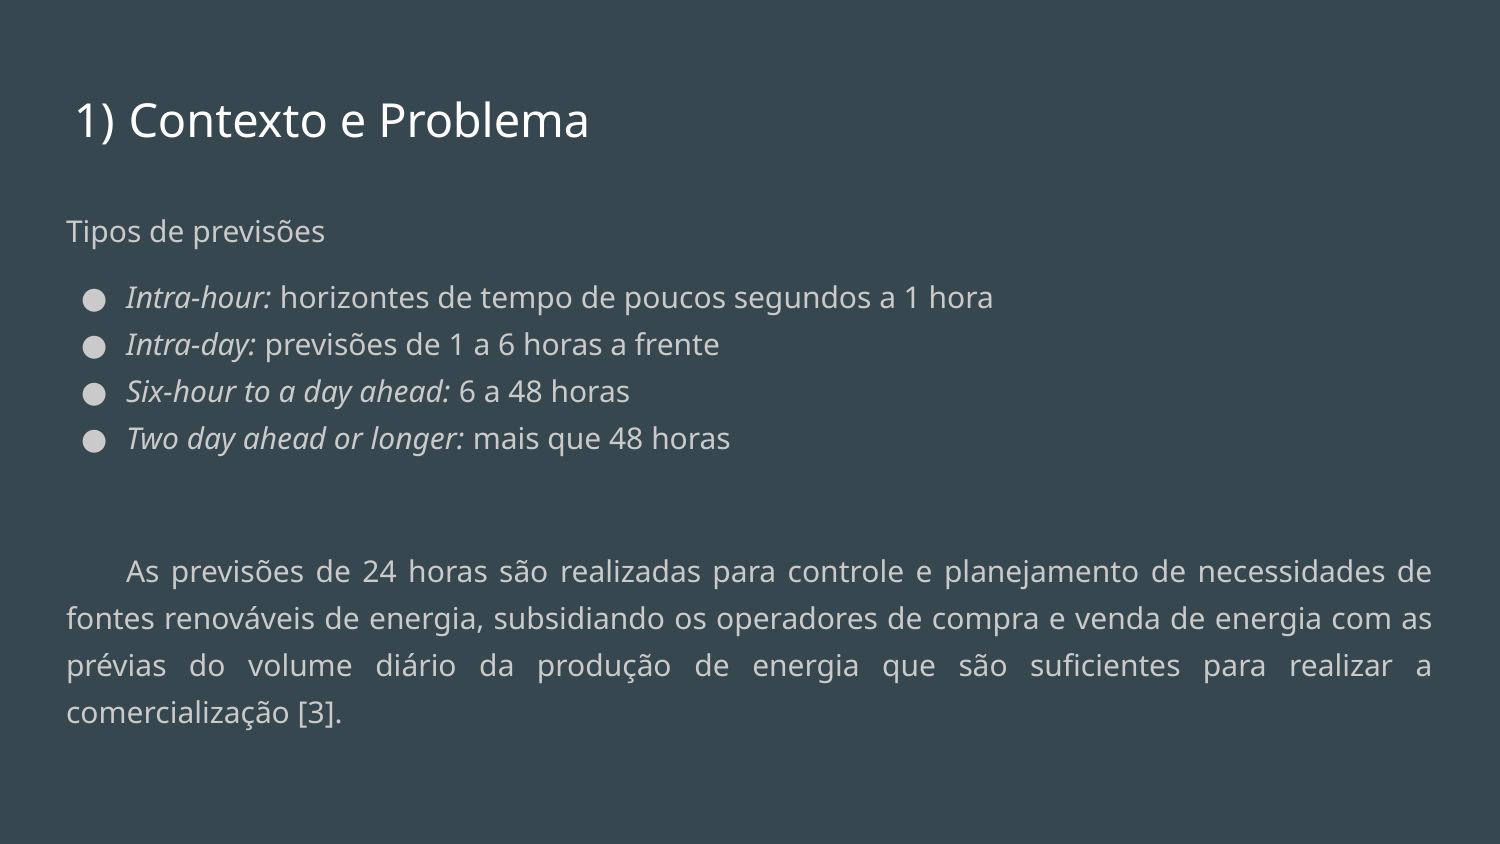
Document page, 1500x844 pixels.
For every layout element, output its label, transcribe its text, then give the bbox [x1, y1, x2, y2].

title Contexto e Problema [51, 72, 1449, 167]
list Tipos de previsões Intra-hour: horizontes de tempo de poucos segundos a 1 hora Intra-day: previsões de 1 a 6 horas a frente Six-hour to a day ahead: 6 a 48 horas Two day ahead or longer: mais que 48 horas As previsões de 24 horas são realizadas para controle e planejamento de necessidades de fontes renováveis de energia, subsidiando os operadores de compra e venda de energia com as prévias do volume diário da produção de energia que são suficientes para realizar a comercialização [3]. [51, 189, 1449, 750]
